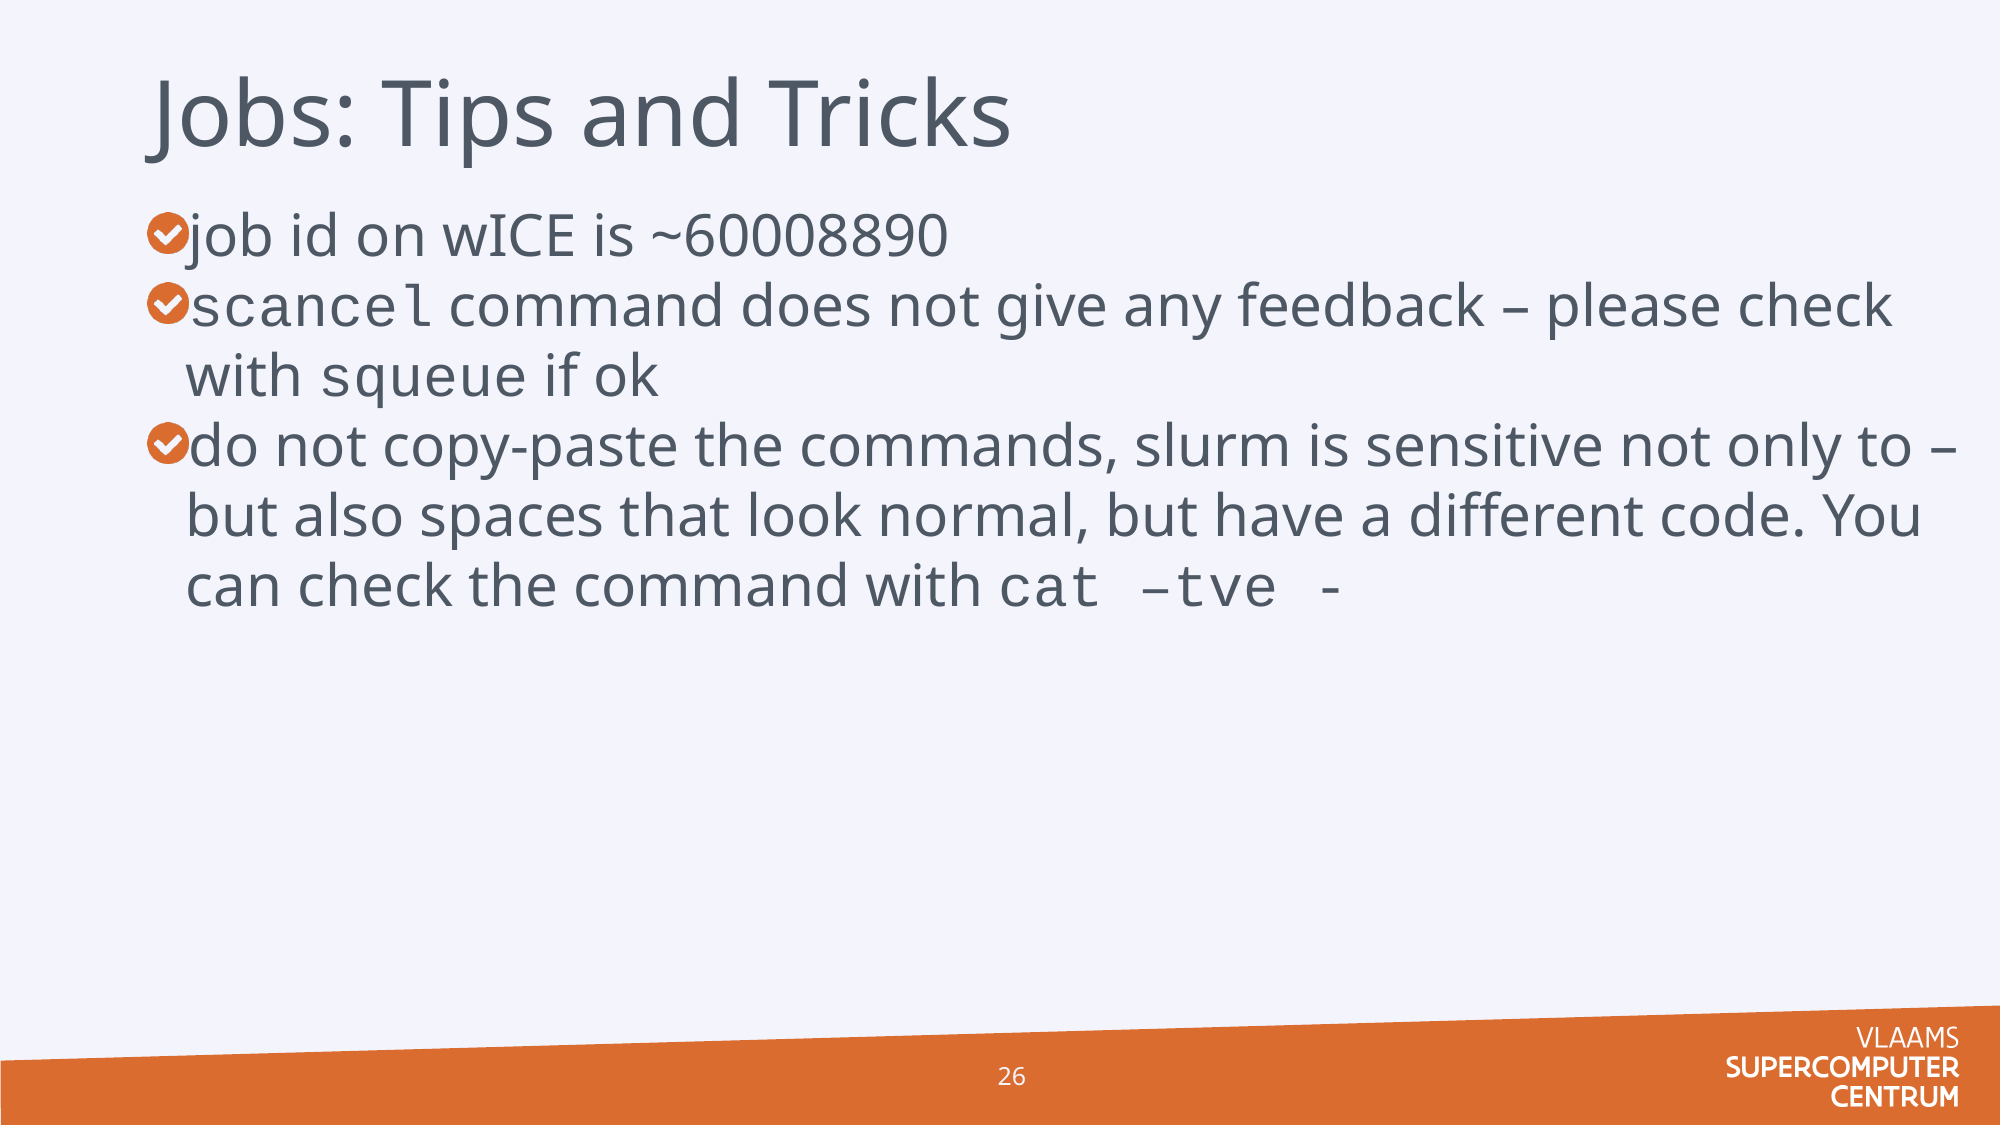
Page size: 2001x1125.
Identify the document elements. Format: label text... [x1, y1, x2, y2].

picture [1725, 1021, 1960, 1117]
picture [147, 422, 189, 464]
slide_number 26 [958, 1047, 1042, 1108]
text_box job id on wICE is ~60008890 scancel command does not give any feedback – please check with squeue if ok do not copy-paste the commands, slurm is sensitive not only to – but also spaces that look normal, but have a different code. You can check the command with cat –tve - [72, 198, 1962, 925]
picture [147, 282, 189, 324]
text_box Jobs: Tips and Tricks [137, 59, 1863, 198]
picture [147, 212, 189, 254]
